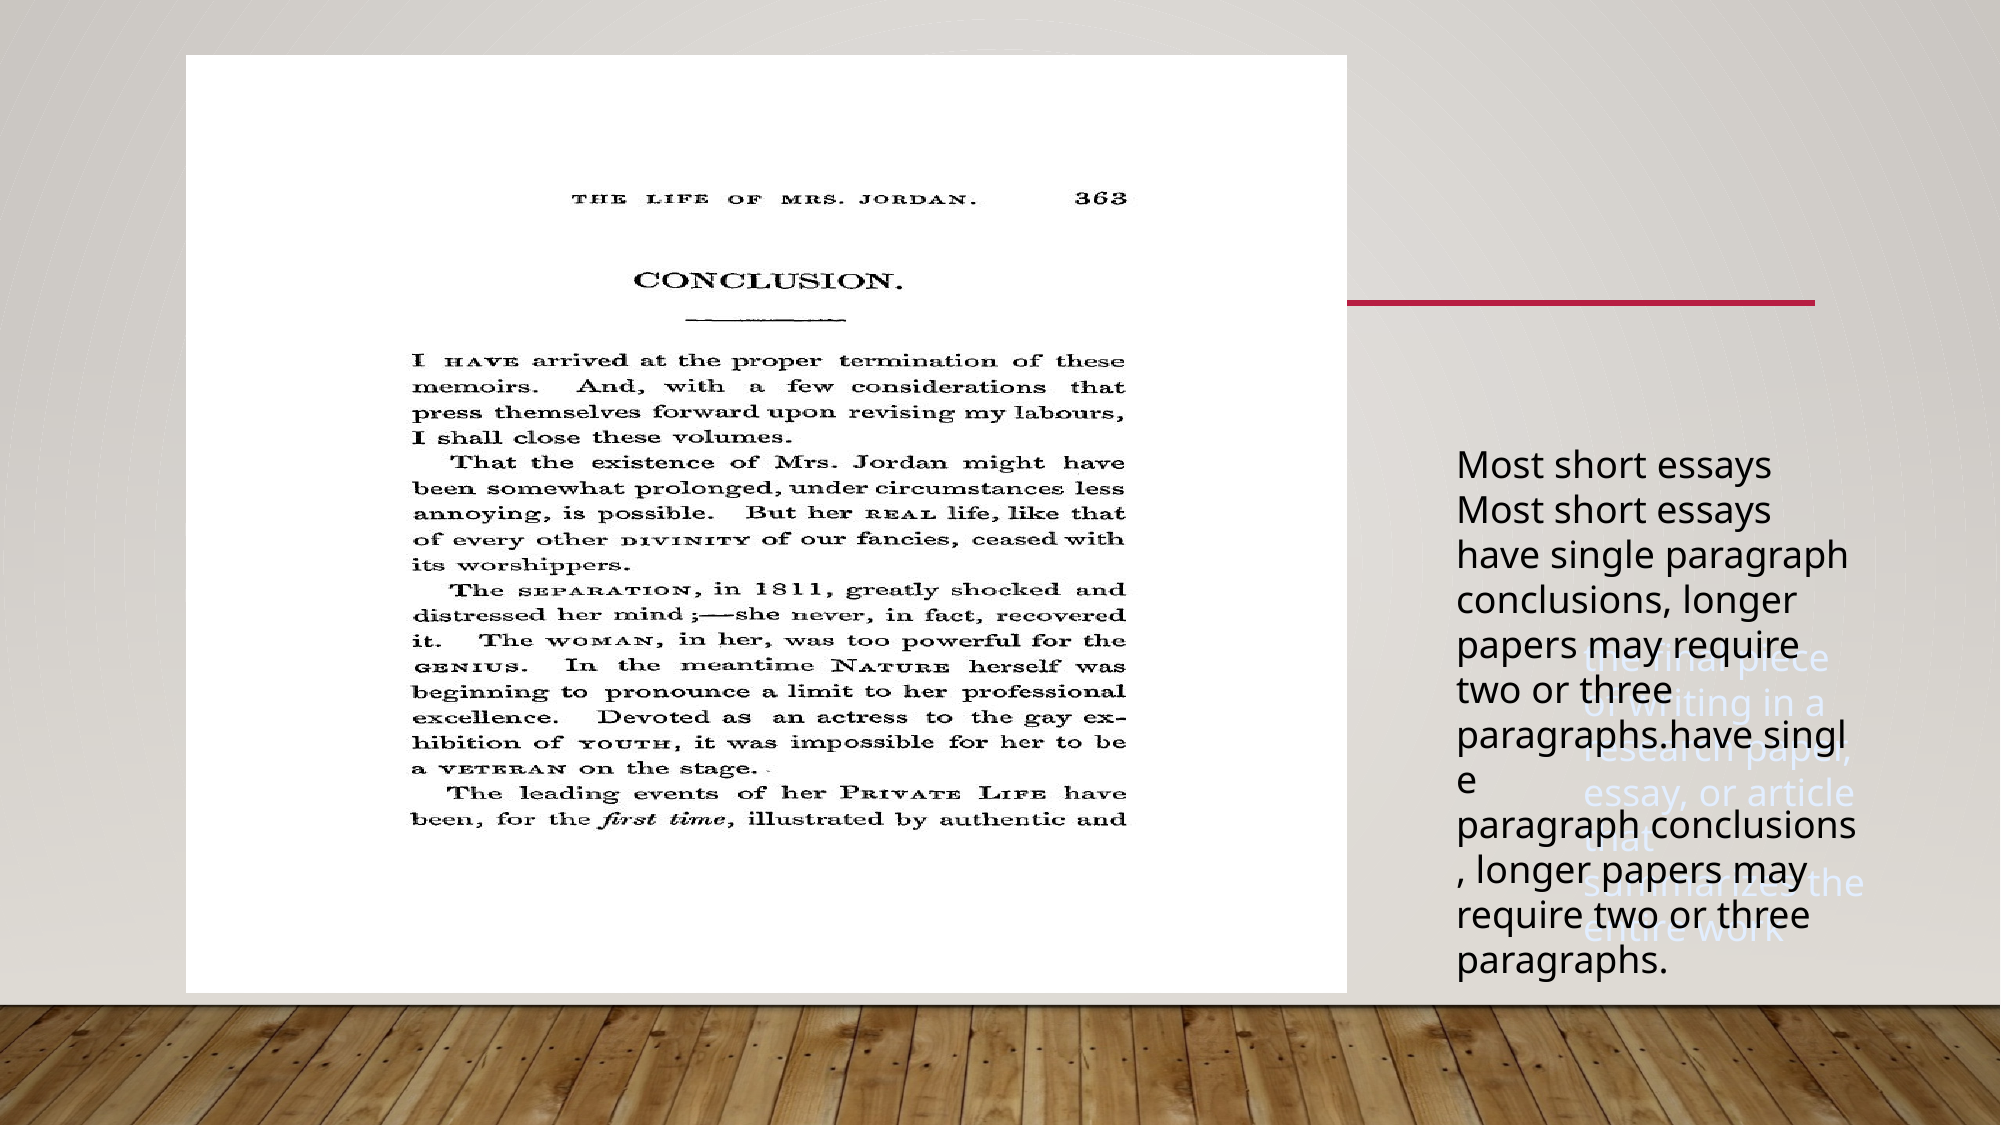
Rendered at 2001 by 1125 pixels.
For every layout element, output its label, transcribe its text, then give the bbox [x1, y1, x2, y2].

picture [0, 1005, 2000, 1125]
text_box Most short essays Most short essays have single paragraph conclusions, longer papers may require two or three paragraphs.have single paragraph conclusions, longer papers may require two or three paragraphs. [1441, 433, 1881, 989]
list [186, 55, 1347, 994]
